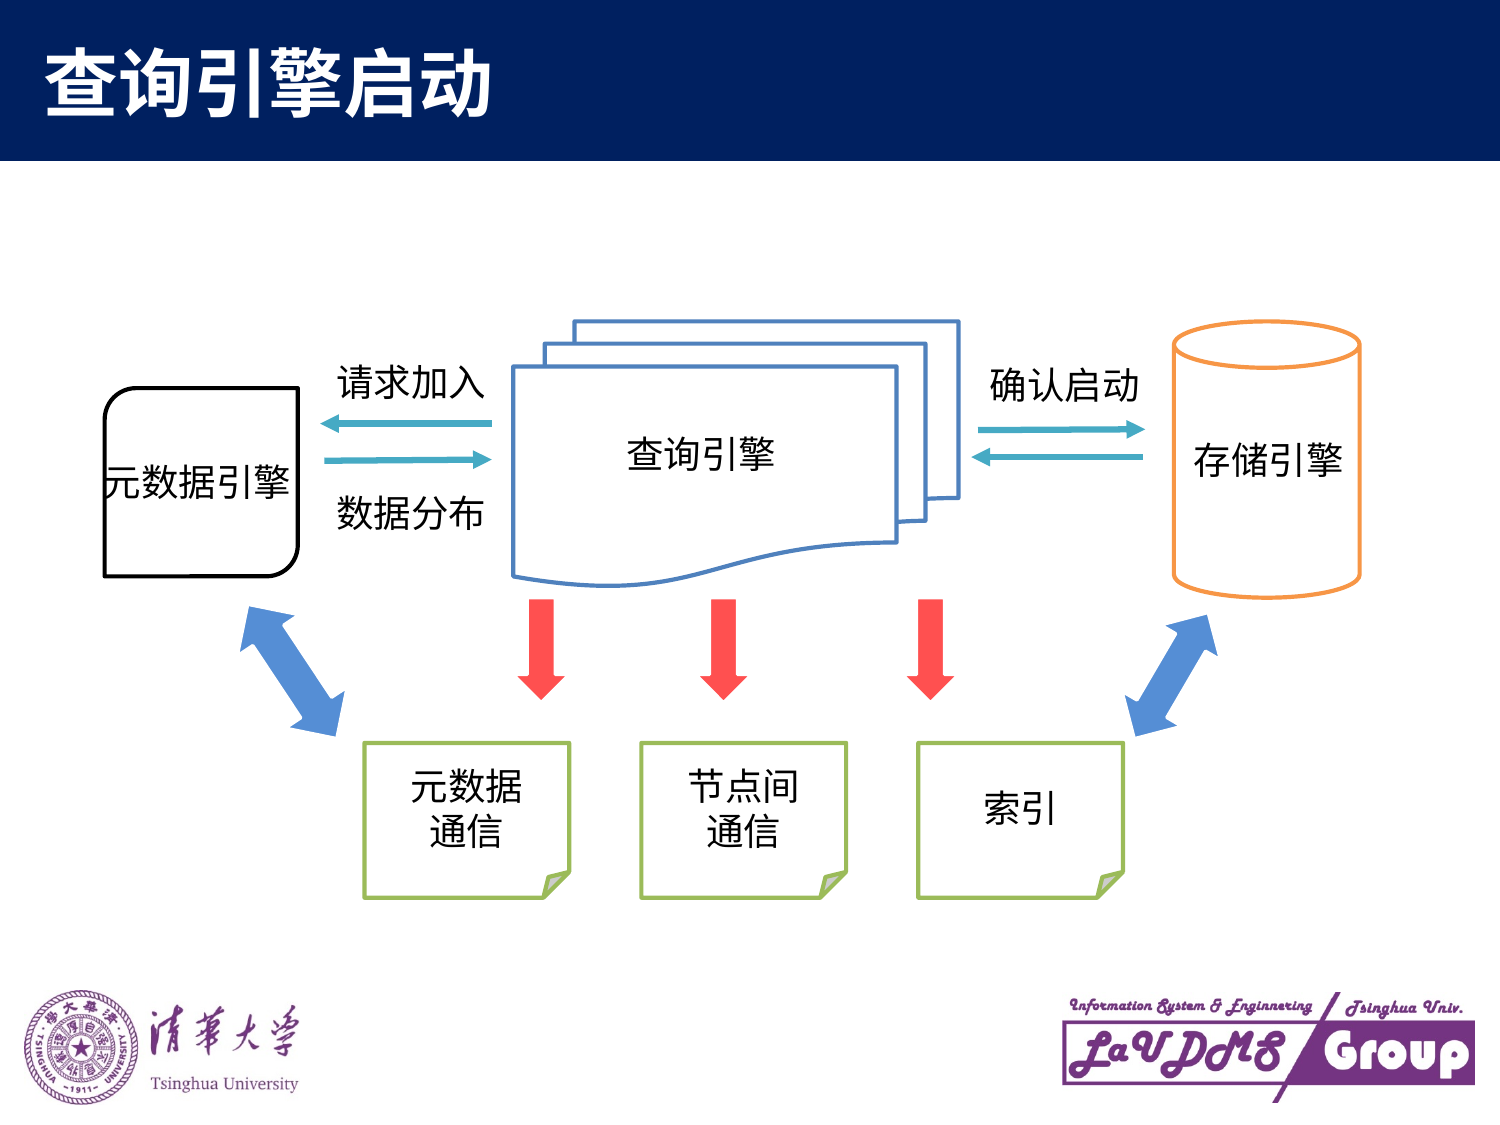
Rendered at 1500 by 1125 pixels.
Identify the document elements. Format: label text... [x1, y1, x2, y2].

text_box [1171, 319, 1362, 600]
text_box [87, 387, 308, 577]
text_box 元数据 通信 [362, 740, 572, 900]
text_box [319, 351, 503, 424]
text_box [237, 604, 348, 739]
text_box 查询引擎 [611, 423, 792, 484]
text_box [1122, 612, 1221, 739]
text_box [320, 459, 503, 544]
text_box [511, 319, 961, 588]
title 查询引擎启动 [27, 24, 1476, 138]
text_box [695, 597, 752, 703]
picture [24, 990, 300, 1105]
text_box [902, 597, 959, 703]
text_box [973, 354, 1156, 431]
text_box 节点间 通信 [639, 740, 849, 900]
text_box [513, 597, 570, 703]
text_box 索引 [916, 740, 1126, 900]
picture [1062, 992, 1475, 1103]
text_box 存储引擎 [1178, 429, 1359, 489]
